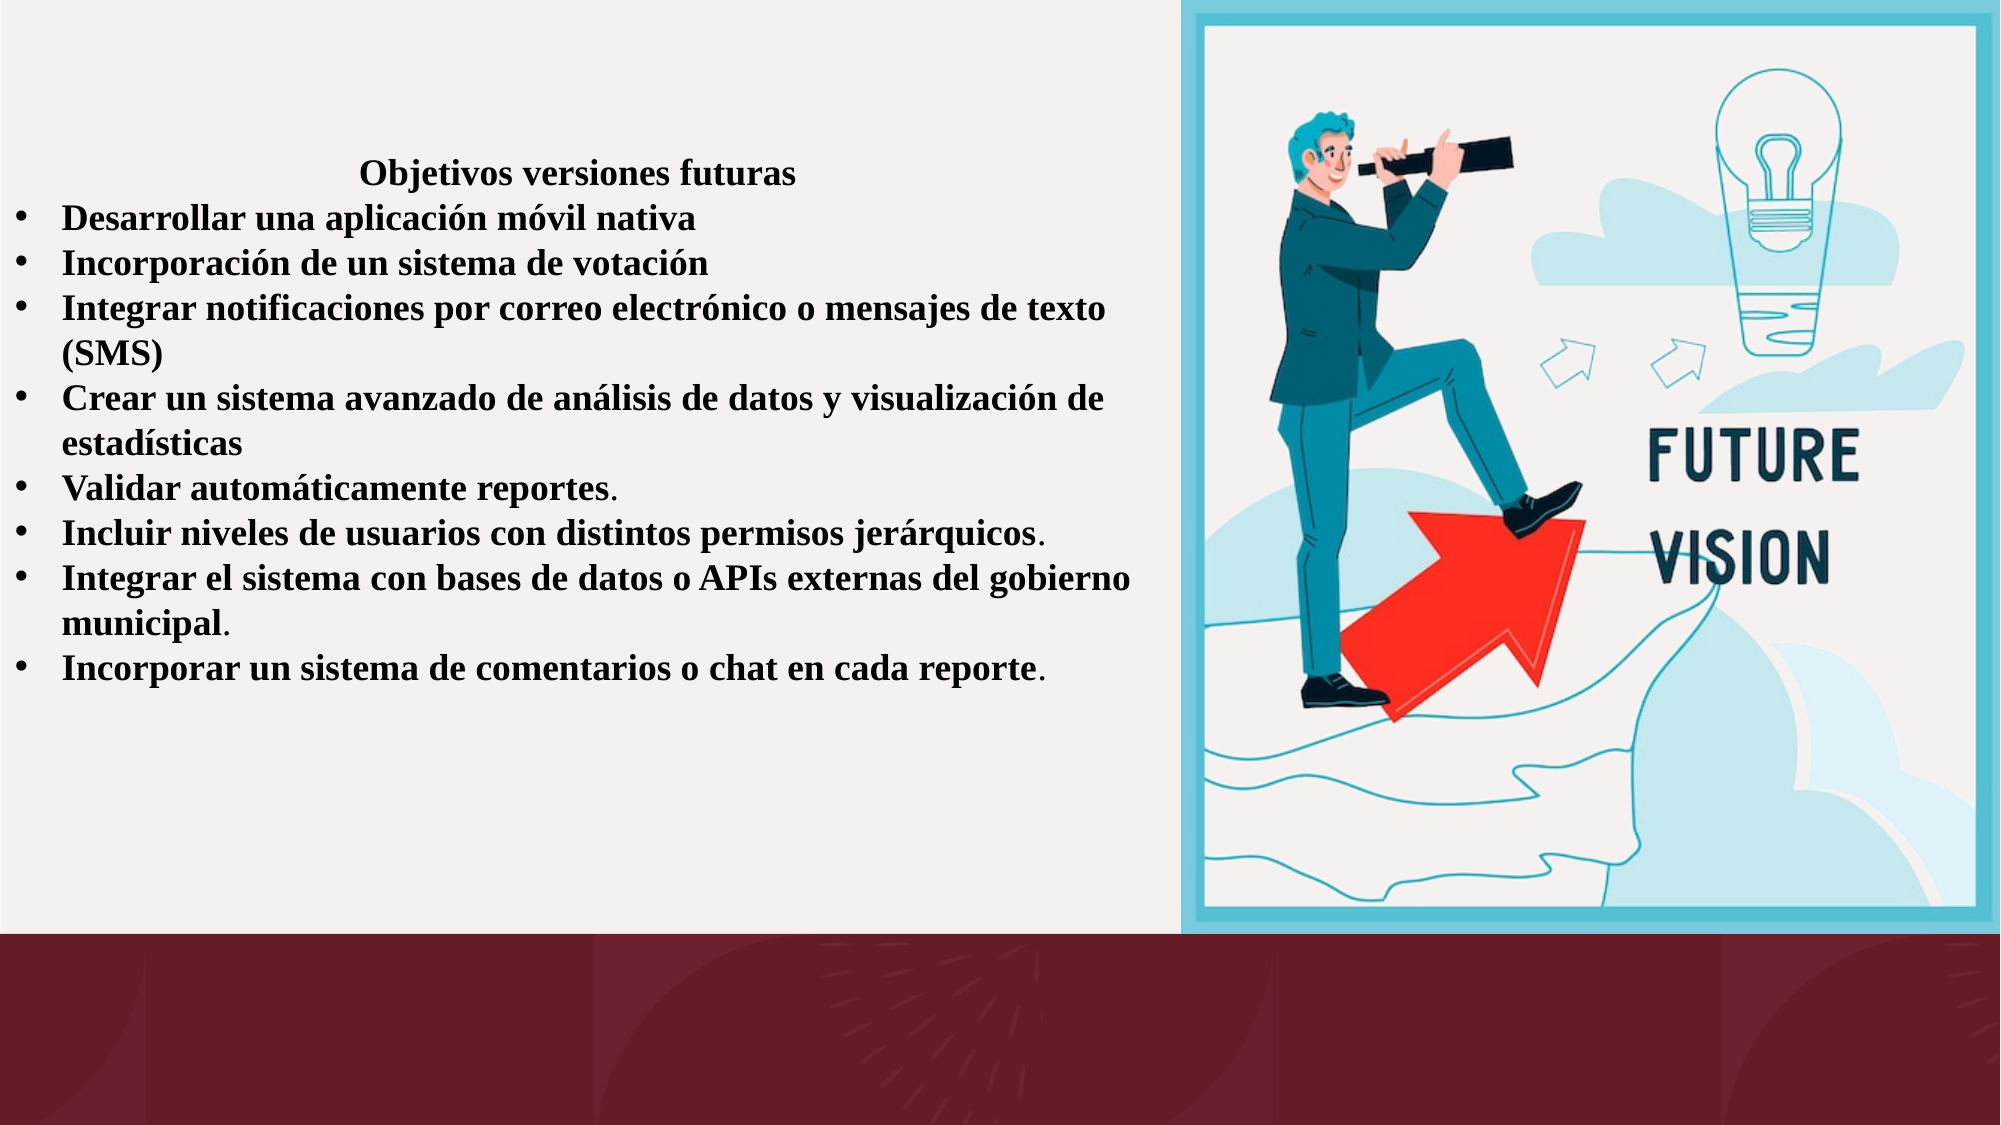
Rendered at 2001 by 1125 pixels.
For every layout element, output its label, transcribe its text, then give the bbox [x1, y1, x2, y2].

text_box Objetivos versiones futuras Desarrollar una aplicación móvil nativa Incorporación de un sistema de votación Integrar notificaciones por correo electrónico o mensajes de texto (SMS) Crear un sistema avanzado de análisis de datos y visualización de estadísticas Validar automáticamente reportes. Incluir niveles de usuarios con distintos permisos jerárquicos. Integrar el sistema con bases de datos o APIs externas del gobierno municipal. Incorporar un sistema de comentarios o chat en cada reporte. [0, 140, 1166, 739]
picture [1181, 0, 2000, 934]
text_box [0, 0, 1181, 933]
text_box [0, 933, 2000, 1125]
